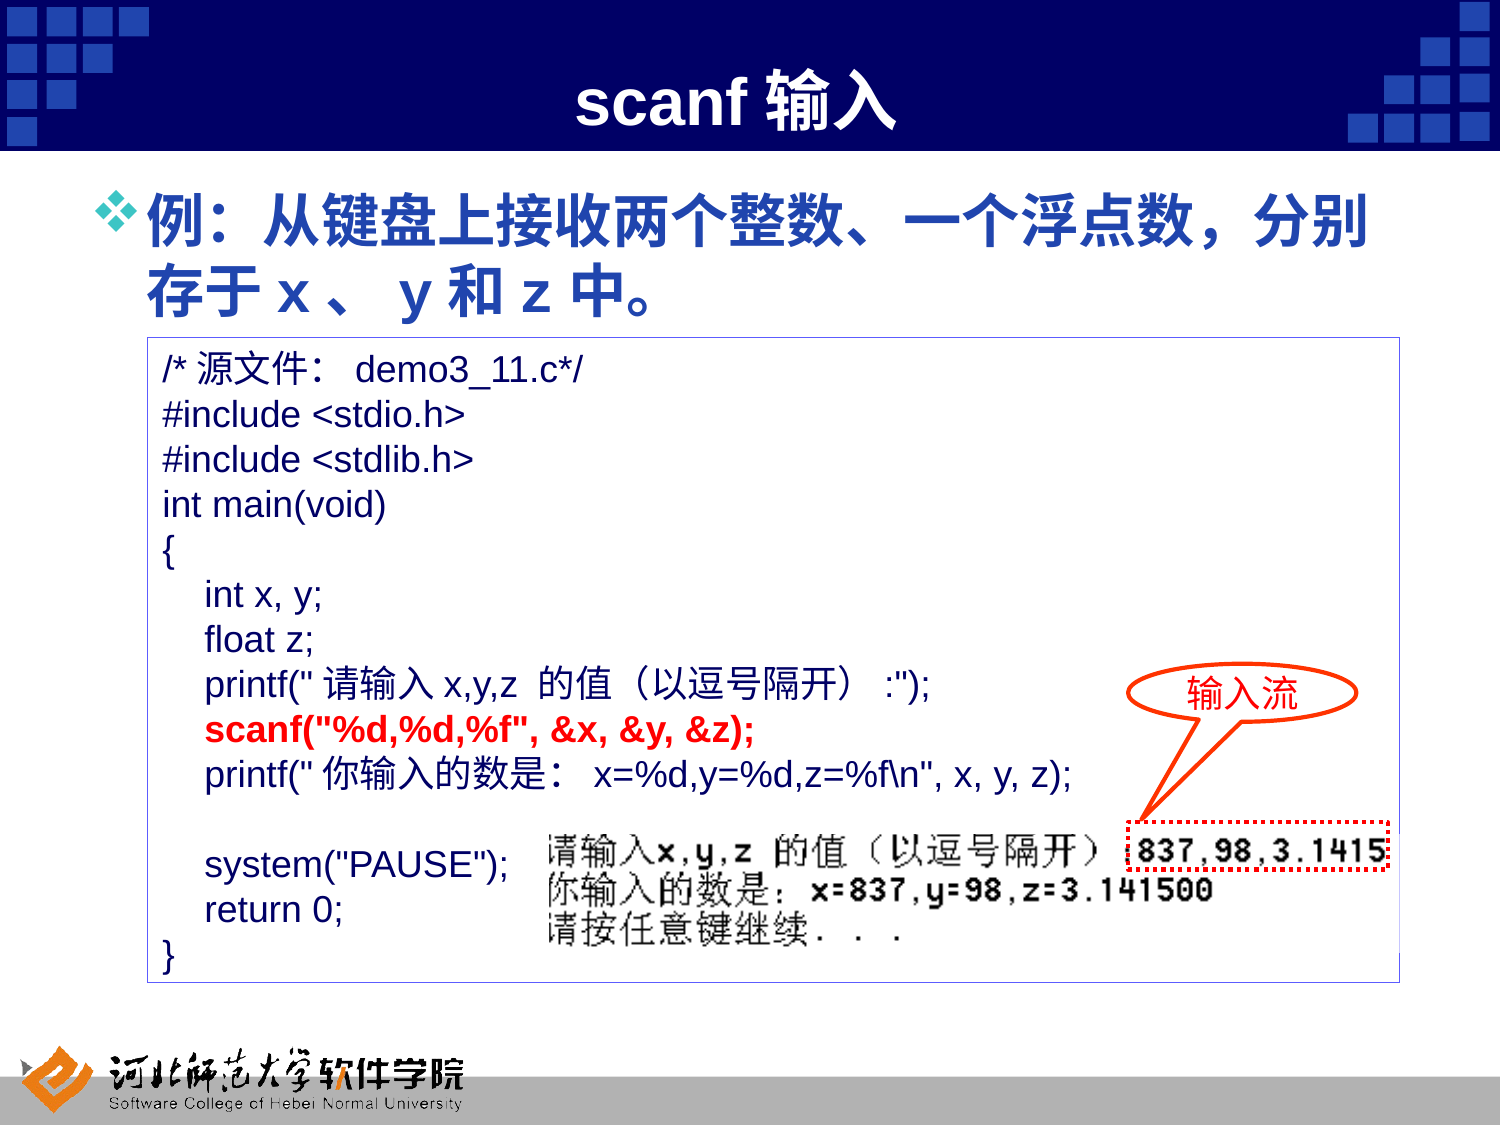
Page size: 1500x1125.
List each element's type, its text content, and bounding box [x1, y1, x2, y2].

text_box 输入流 [1126, 661, 1359, 822]
picture [548, 833, 1400, 953]
list 例：从键盘上接收两个整数、一个浮点数，分别存于x、y和z中。 [74, 176, 1426, 1038]
title scanf输入 [137, 52, 1351, 145]
text_box /*源文件：demo3_11.c*/ #include <stdio.h> #include <stdlib.h> int main(void) { int x, y; float z; printf("请输入x,y,z 的值（以逗号隔开）:"); scanf("%d,%d,%f", &x, &y, &z); printf("你输入的数是：x=%d,y=%d,z=%f\n", x, y, z); system("PAUSE"); return 0; } [147, 337, 1400, 983]
text_box [1126, 820, 1390, 832]
picture [0, 1035, 481, 1125]
